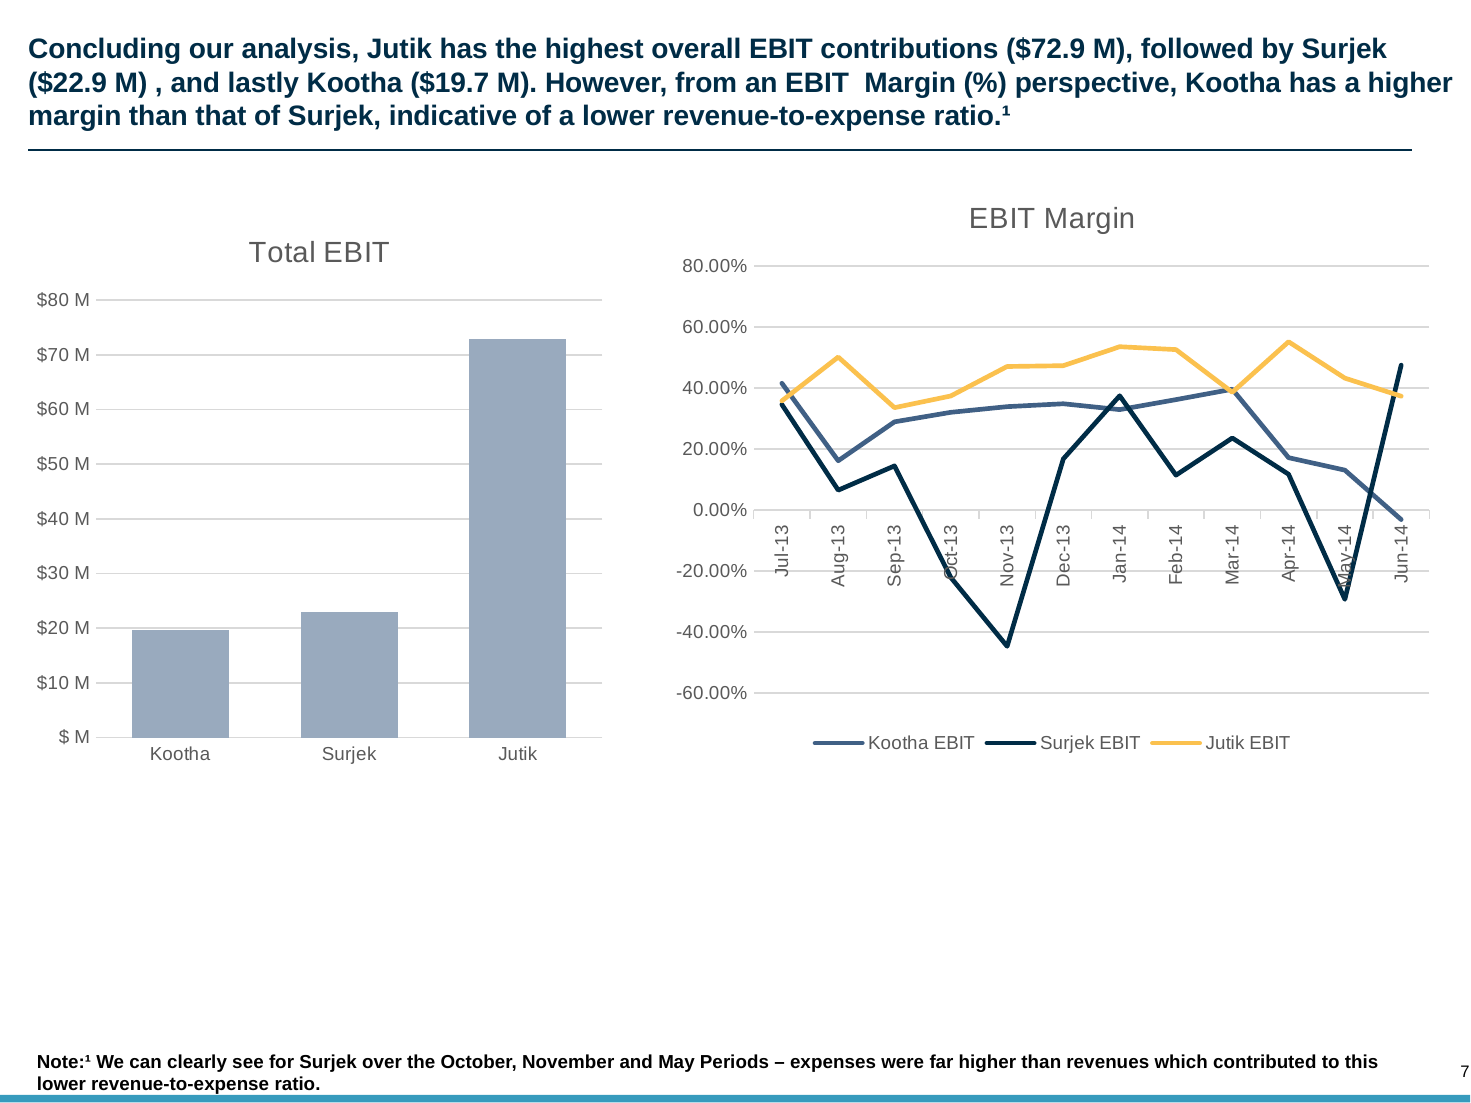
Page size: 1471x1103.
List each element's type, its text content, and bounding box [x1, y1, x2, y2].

chart [24, 207, 615, 777]
title Concluding our analysis, Jutik has the highest overall EBIT contributions ($72.9 M), followed by Surjek ($22.9 M) , and lastly Kootha ($19.7 M). However, from an EBIT Margin (%) perspective, Kootha has a higher margin than that of Surjek, indicative of a lower revenue-to-expense ratio.¹ [28, 30, 1462, 133]
chart [659, 173, 1446, 761]
text_box Note:¹ We can clearly see for Surjek over the October, November and May Periods – expenses were far higher than revenues which contributed to this lower revenue-to-expense ratio. [22, 1041, 1419, 1102]
